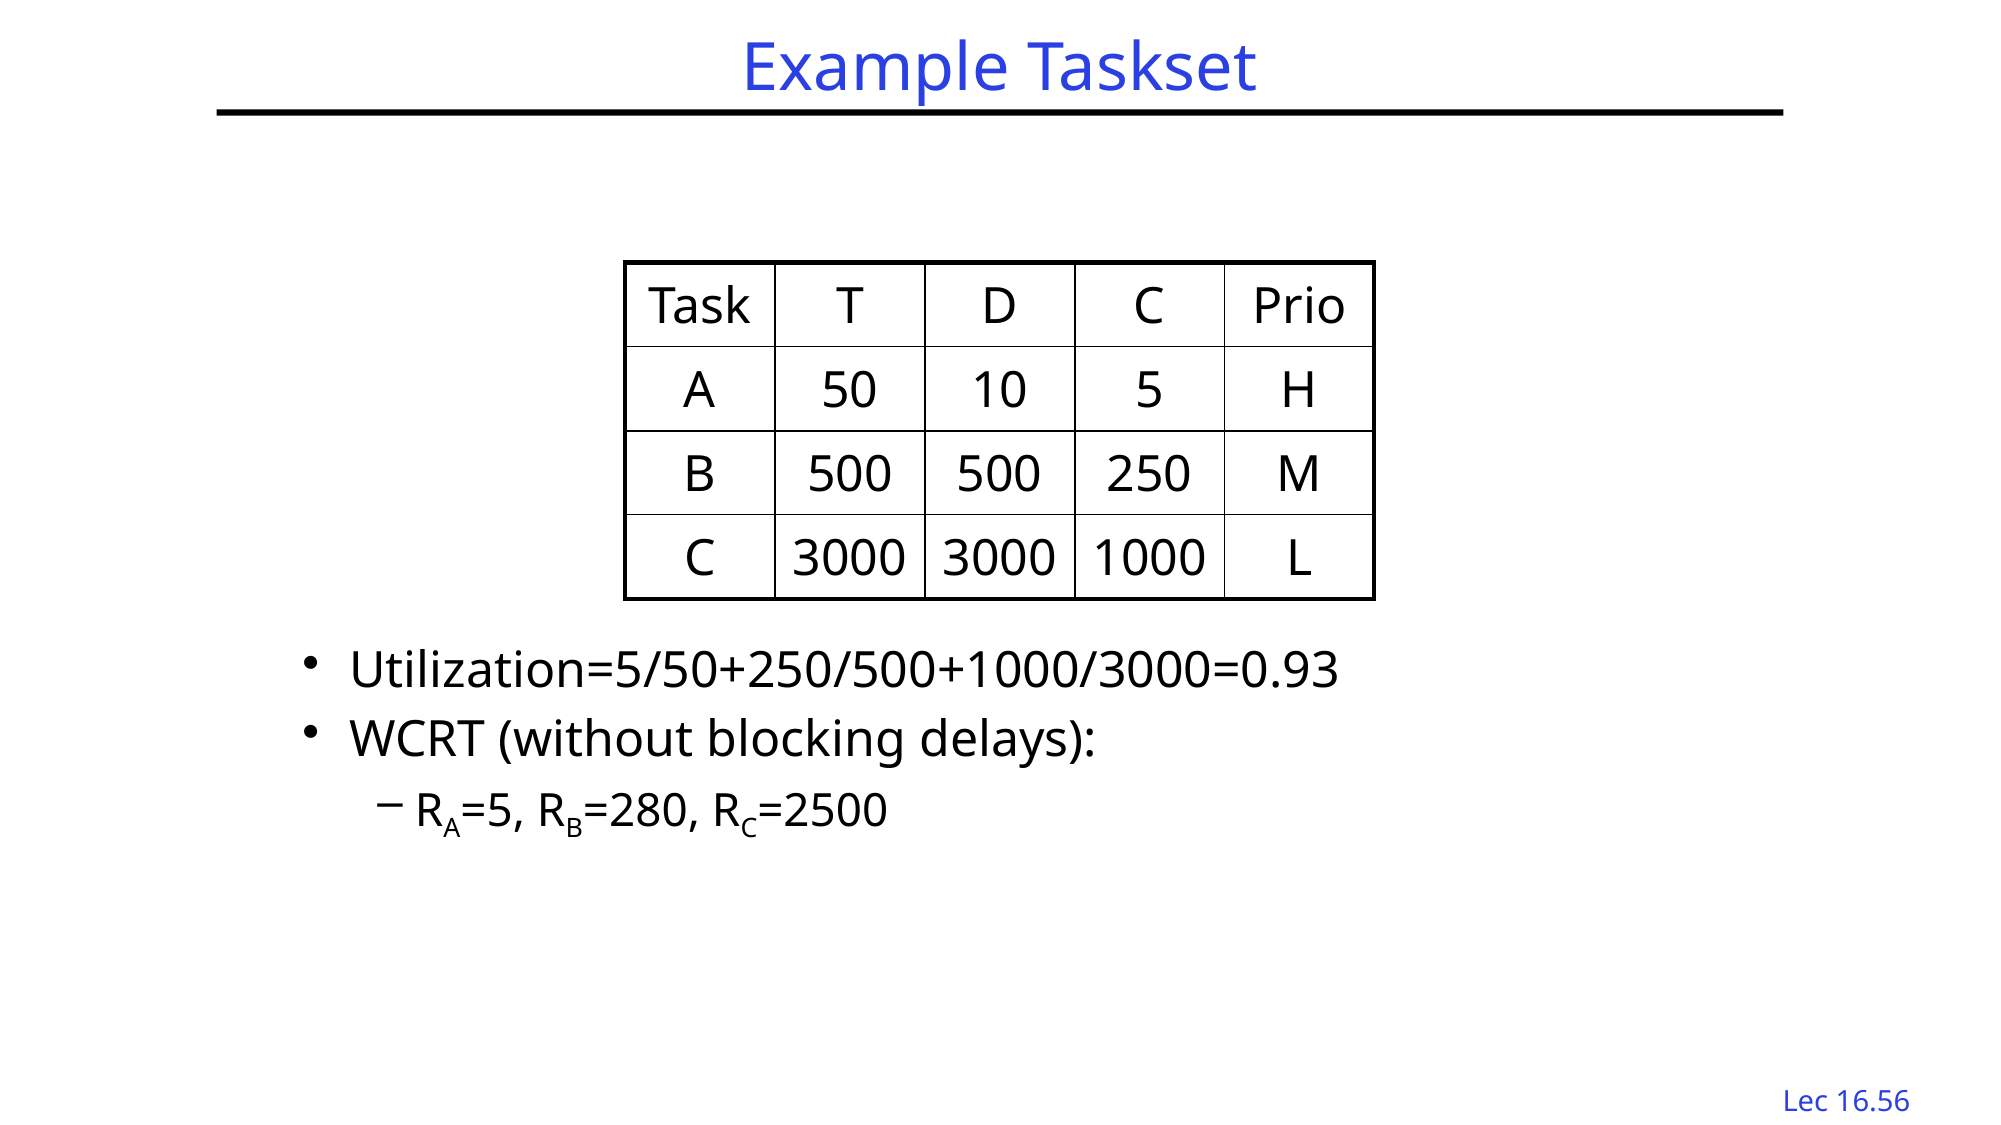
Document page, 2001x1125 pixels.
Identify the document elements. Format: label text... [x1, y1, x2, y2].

table_cell 1000 [1076, 515, 1224, 597]
table_cell 500 [926, 432, 1074, 514]
title Example Taskset [216, 24, 1784, 113]
table_header C [1076, 265, 1224, 346]
table_cell B [627, 432, 774, 514]
table_cell C [627, 515, 774, 597]
table_header T [776, 265, 924, 346]
table_cell 10 [926, 347, 1074, 430]
table_cell 5 [1076, 347, 1224, 430]
table_cell 500 [776, 432, 924, 514]
table_cell 3000 [926, 515, 1074, 597]
table_cell 3000 [776, 515, 924, 597]
table_header Prio [1225, 265, 1372, 346]
table_cell M [1225, 432, 1372, 514]
table_cell 50 [776, 347, 924, 430]
table_cell H [1225, 347, 1372, 430]
table_header Task [627, 265, 774, 346]
table_cell 250 [1076, 432, 1224, 514]
table_cell L [1225, 515, 1372, 597]
list Utilization=5/50+250/500+1000/3000=0.93 WCRT (without blocking delays): RA=5, RB=280, RC=2500 [287, 637, 1725, 1075]
table_header D [926, 265, 1074, 346]
table_cell A [627, 347, 774, 430]
